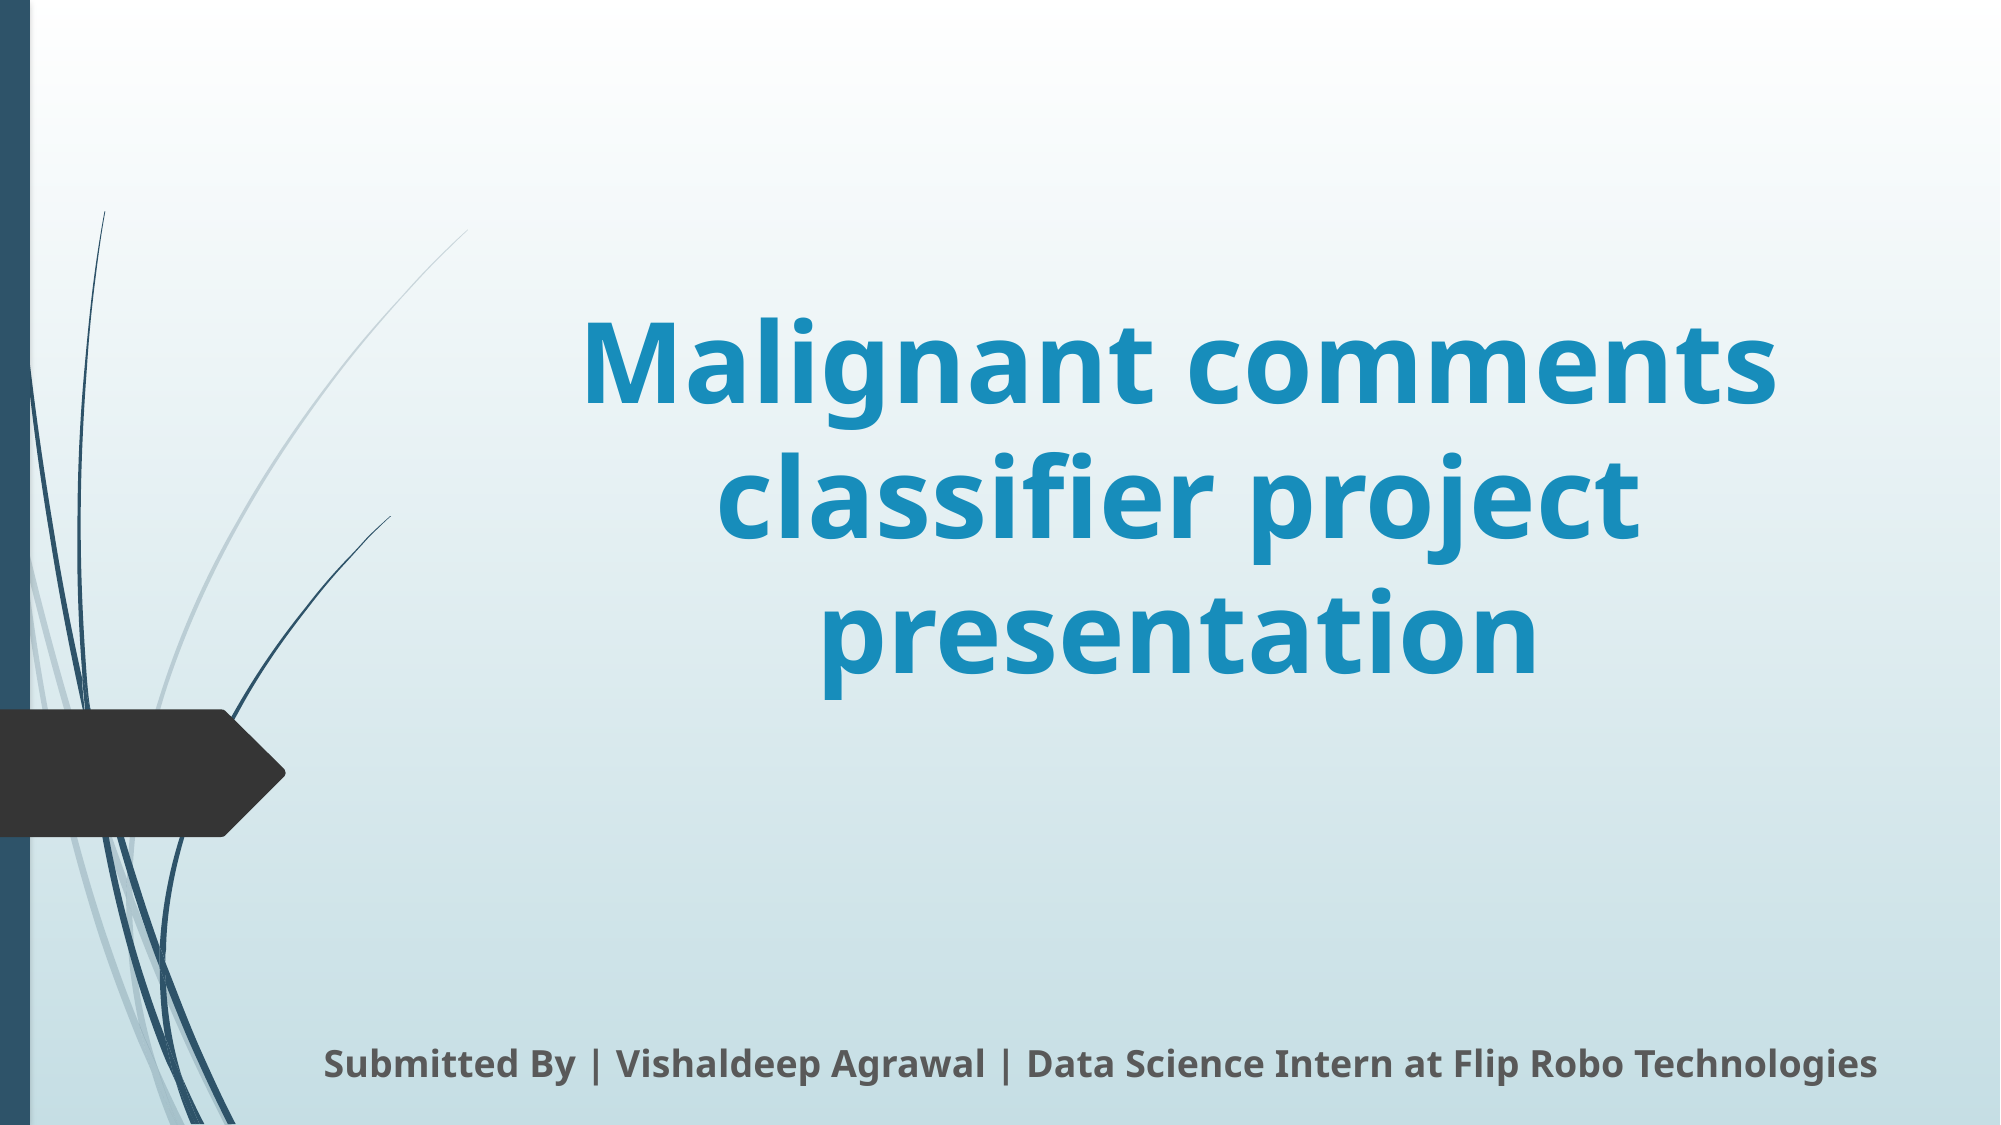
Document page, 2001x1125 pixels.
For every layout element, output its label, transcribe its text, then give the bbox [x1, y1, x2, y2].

title Malignant comments classifier project presentation [424, 420, 1934, 705]
subtitle Submitted By | Vishaldeep Agrawal | Data Science Intern at Flip Robo Technologies [308, 1032, 1955, 1125]
